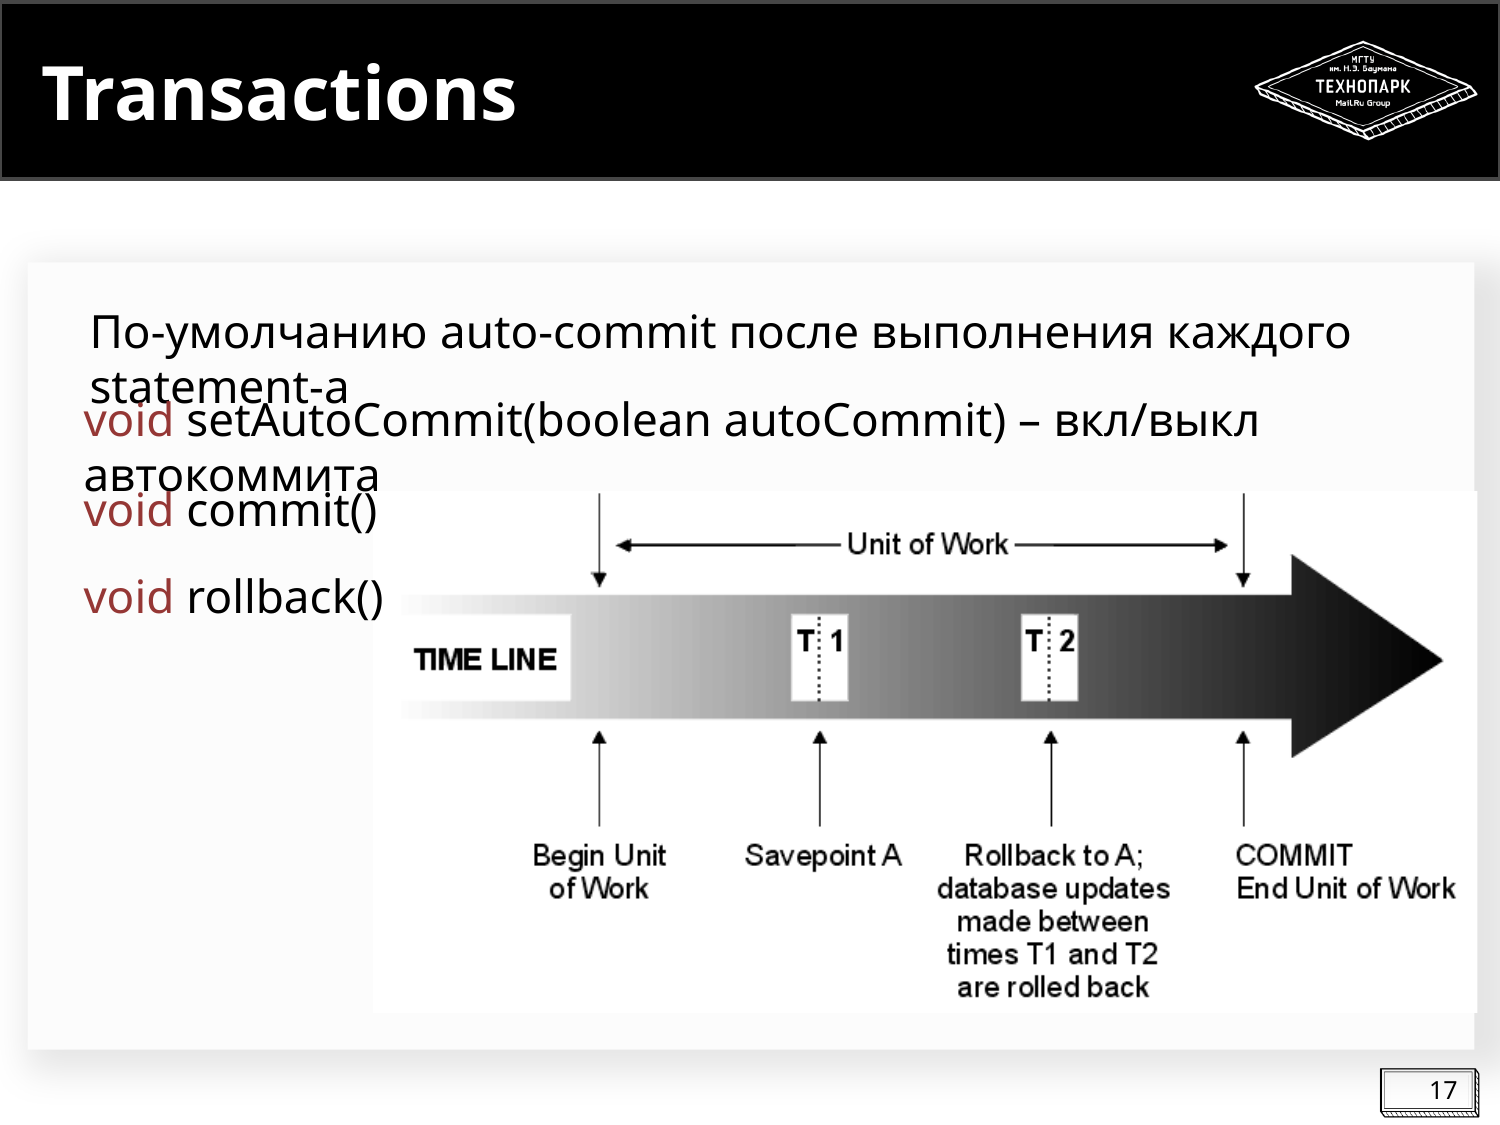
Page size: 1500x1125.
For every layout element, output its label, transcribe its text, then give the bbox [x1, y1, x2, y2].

text_box void setAutoCommit(boolean autoCommit) – вкл/выкл автокоммита [68, 383, 1426, 490]
picture [1250, 19, 1492, 162]
text_box void commit() [68, 472, 1327, 543]
picture [372, 491, 1478, 1014]
text_box void rollback() [68, 560, 367, 631]
picture [1366, 1060, 1495, 1125]
text_box По-умолчанию auto-commit после выполнения каждого statement-а [74, 295, 1432, 421]
slide_number 17 [1130, 1069, 1473, 1114]
title Transactions [26, 15, 1250, 166]
text_box [25, 260, 1476, 1052]
